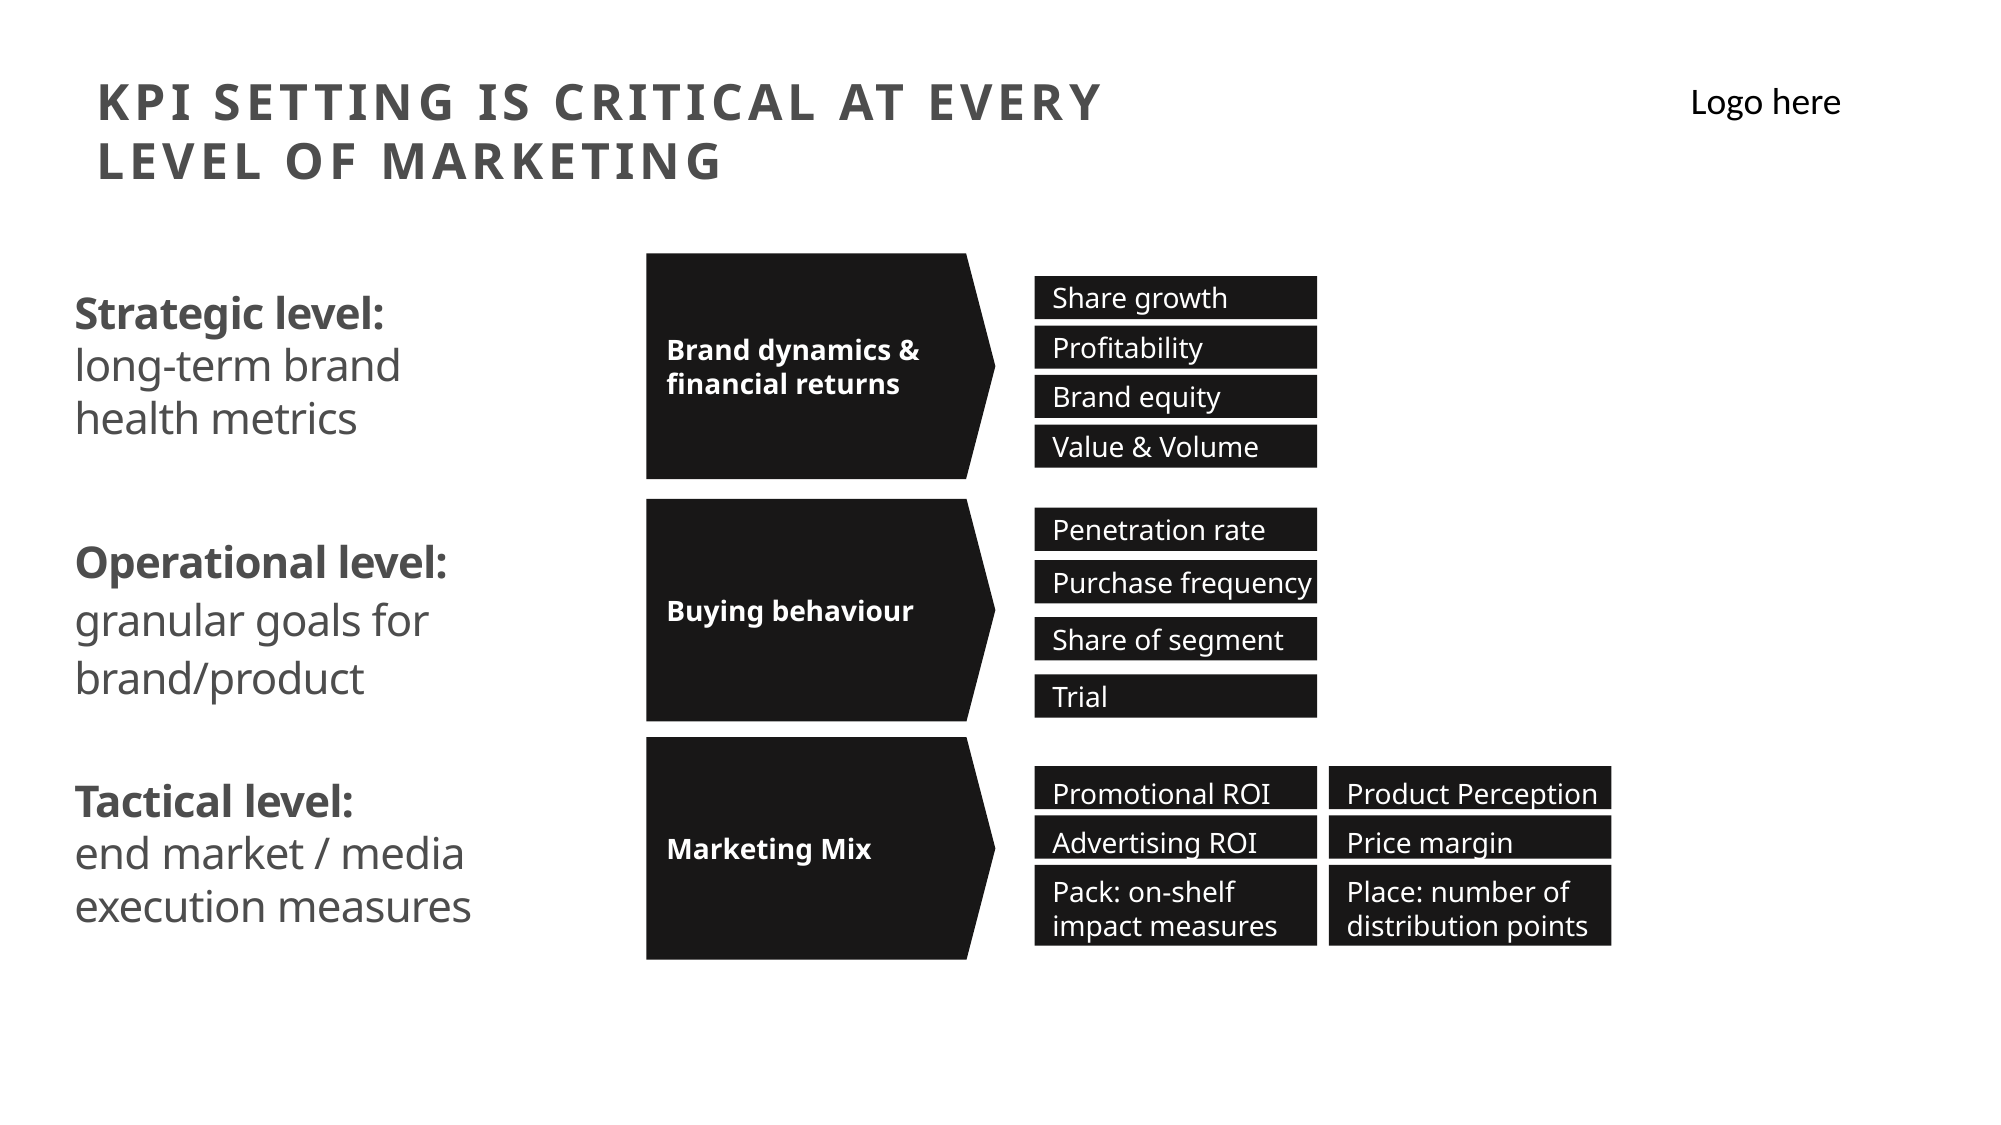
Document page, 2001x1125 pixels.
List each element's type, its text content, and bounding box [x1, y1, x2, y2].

text_box Share of segment [1034, 617, 1318, 661]
text_box Purchase frequency [1034, 560, 1318, 604]
text_box Buying behaviour [646, 498, 996, 722]
text_box Value & Volume [1034, 424, 1318, 468]
text_box Price margin [1328, 815, 1612, 859]
text_box Operational level: granular goals for brand/product [74, 534, 563, 699]
text_box Profitability [1034, 325, 1318, 369]
text_box Place: number of distribution points [1328, 864, 1612, 946]
text_box Promotional ROI [1034, 766, 1318, 810]
text_box Advertising ROI [1034, 815, 1318, 859]
text_box Brand equity [1034, 374, 1318, 418]
text_box Marketing Mix [646, 737, 996, 960]
text_box Brand dynamics & financial returns [646, 253, 996, 480]
text_box Trial [1034, 674, 1318, 718]
text_box Logo here​ [1675, 69, 2000, 130]
text_box Pack: on-shelf impact measures [1034, 864, 1318, 946]
text_box Product Perception [1328, 766, 1612, 810]
text_box KPI setting is critical at every level of marketing [96, 69, 1197, 191]
text_box Penetration rate [1034, 507, 1318, 551]
text_box Tactical level: end market / media execution measures [74, 770, 503, 935]
text_box Share growth [1034, 276, 1318, 320]
text_box Strategic level: long-term brand health metrics [74, 282, 467, 447]
